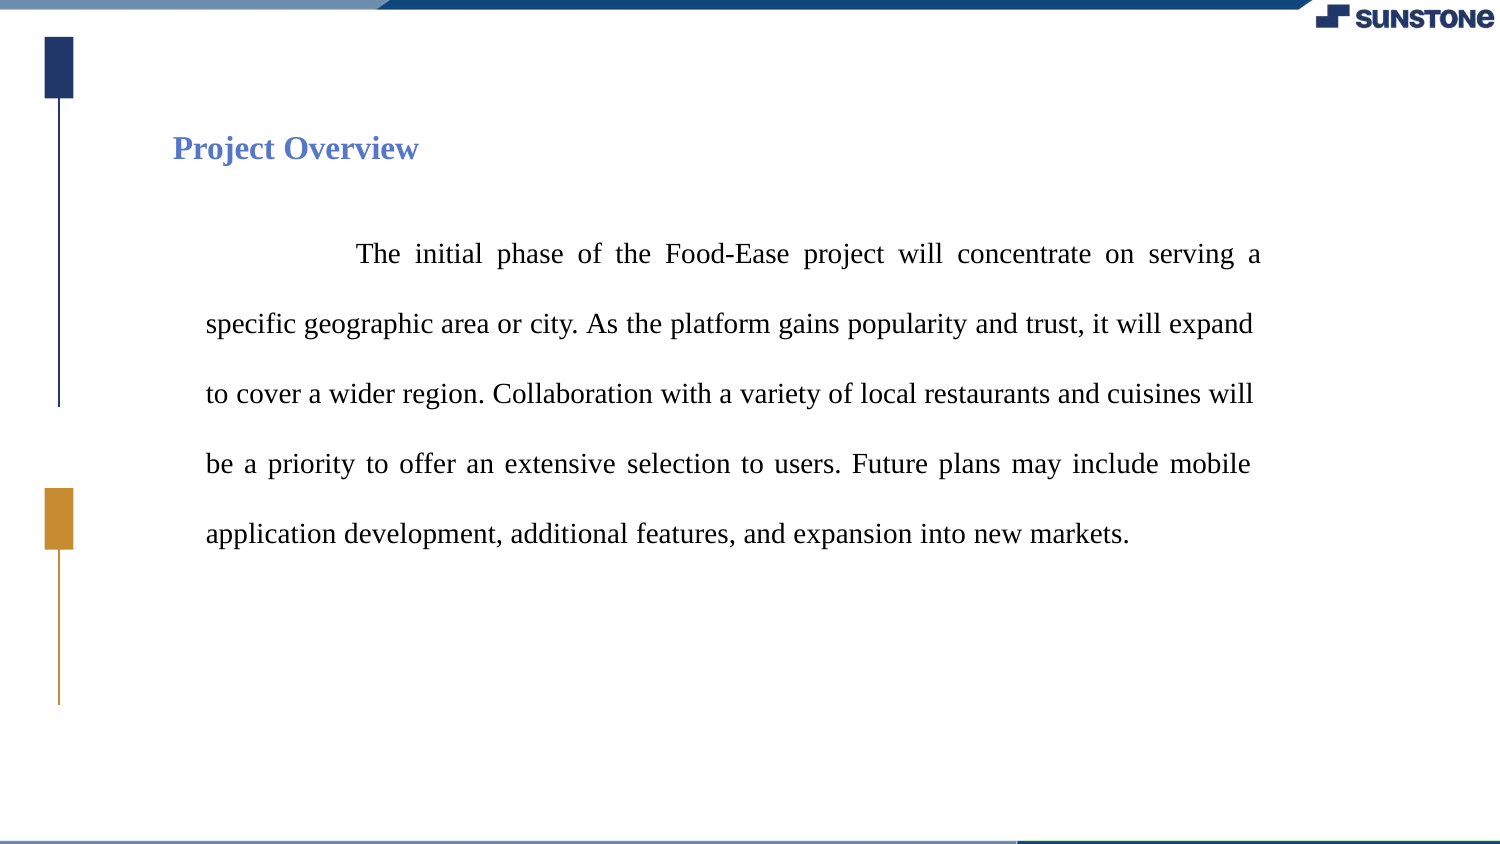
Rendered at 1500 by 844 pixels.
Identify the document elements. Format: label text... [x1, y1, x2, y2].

text_box The initial phase of the Food-Ease project will concentrate on serving a specific geographic area or city. As the platform gains popularity and trust, it will expand to cover a wider region. Collaboration with a variety of local restaurants and cuisines will be a priority to offer an extensive selection to users. Future plans may include mobile application development, additional features, and expansion into new markets. [203, 232, 1263, 549]
picture [0, 0, 1500, 844]
title Project Overview [170, 123, 424, 267]
